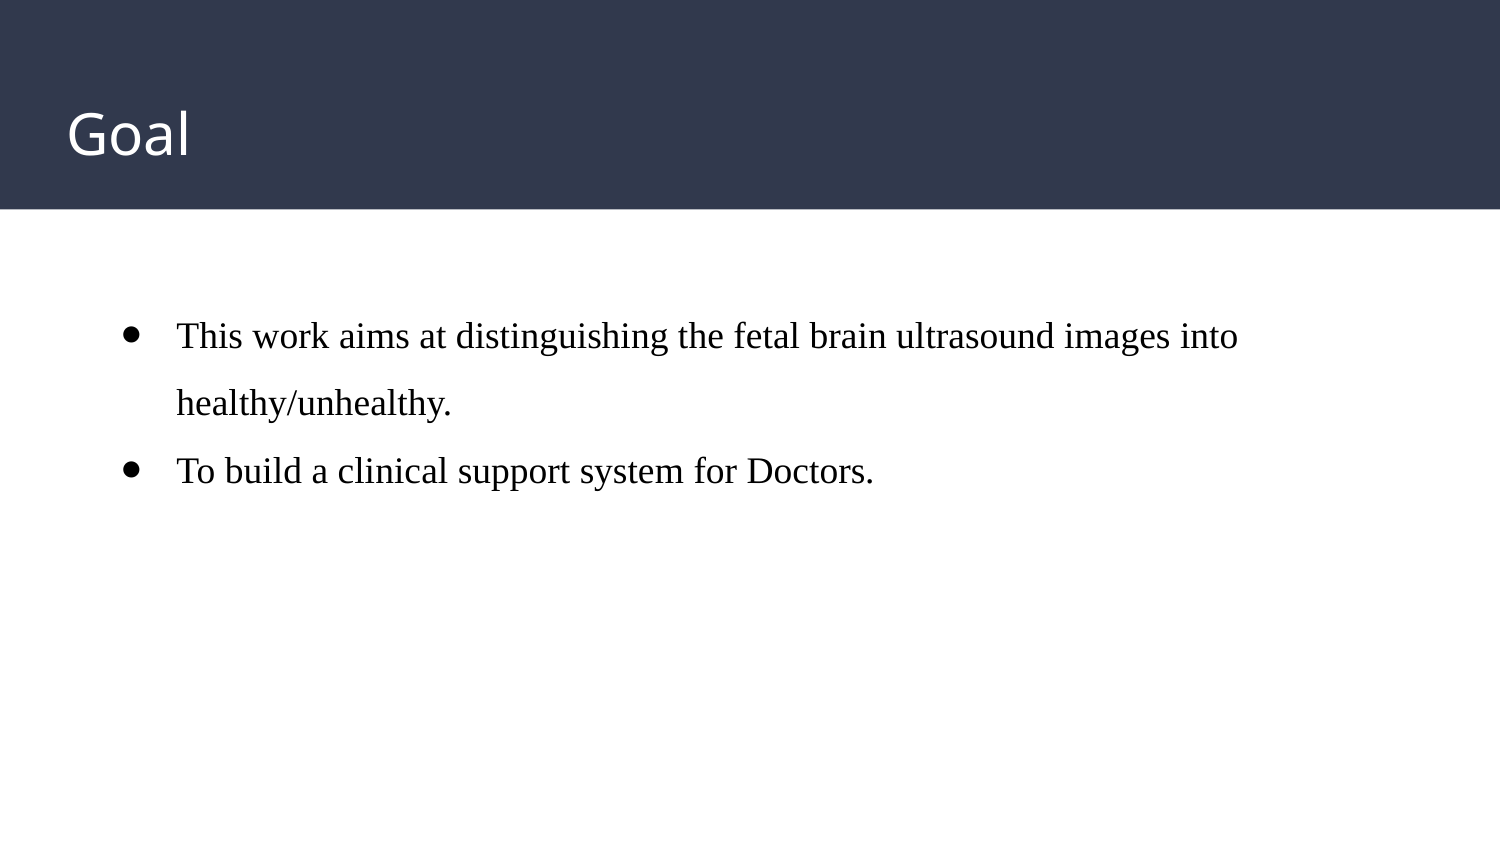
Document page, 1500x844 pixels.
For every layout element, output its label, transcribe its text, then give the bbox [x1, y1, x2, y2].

text_box This work aims at distinguishing the fetal brain ultrasound images into healthy/unhealthy. To build a clinical support system for Doctors. [86, 280, 1396, 569]
title Goal [51, 82, 1449, 185]
